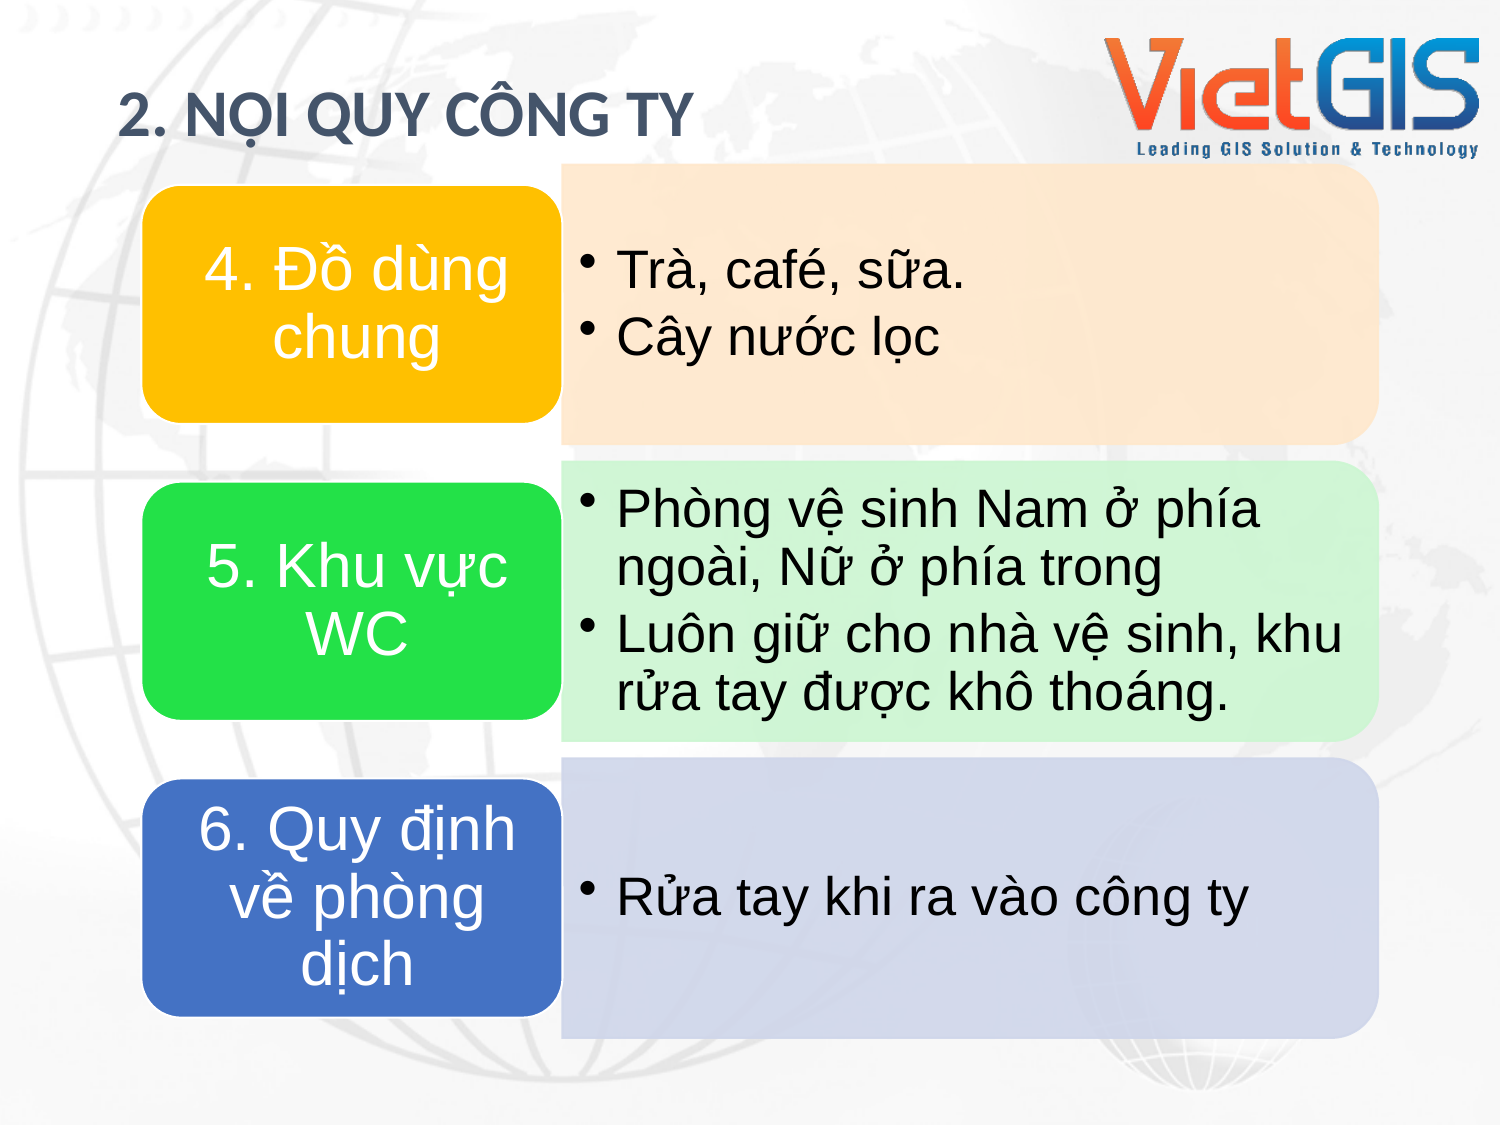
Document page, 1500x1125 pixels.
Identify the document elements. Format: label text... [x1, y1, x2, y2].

text_box 2. NỘI QUY CÔNG TY [103, 62, 864, 158]
picture [0, 0, 1500, 1125]
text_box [122, 164, 1397, 1038]
list [103, 38, 1397, 1014]
